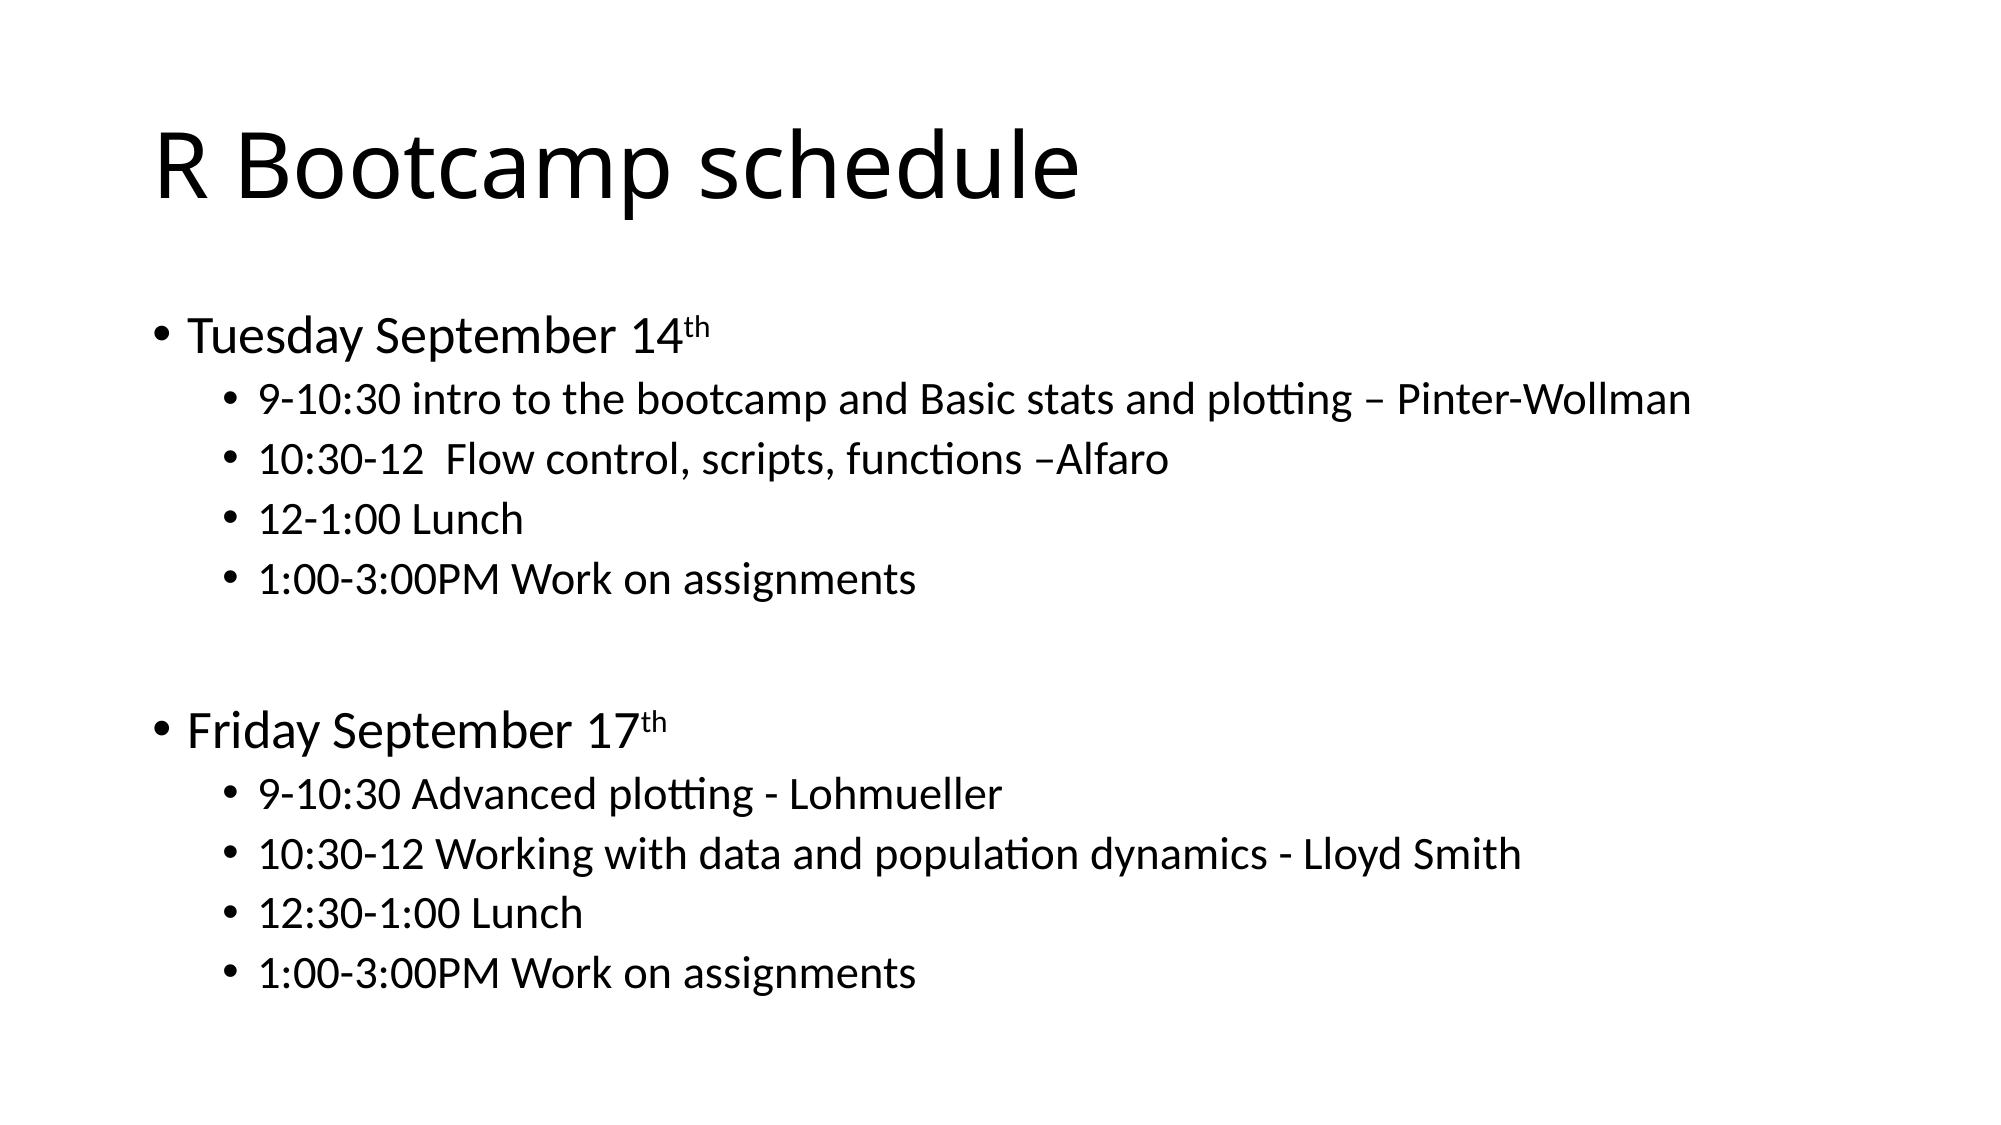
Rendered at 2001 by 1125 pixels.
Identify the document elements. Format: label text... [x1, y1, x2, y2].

list Tuesday September 14th 9-10:30 intro to the bootcamp and Basic stats and plotting – Pinter-Wollman 10:30-12 Flow control, scripts, functions –Alfaro 12-1:00 Lunch 1:00-3:00PM Work on assignments Friday September 17th 9-10:30 Advanced plotting - Lohmueller 10:30-12 Working with data and population dynamics - Lloyd Smith 12:30-1:00 Lunch 1:00-3:00PM Work on assignments [137, 299, 1863, 1014]
title R Bootcamp schedule [137, 59, 1863, 278]
